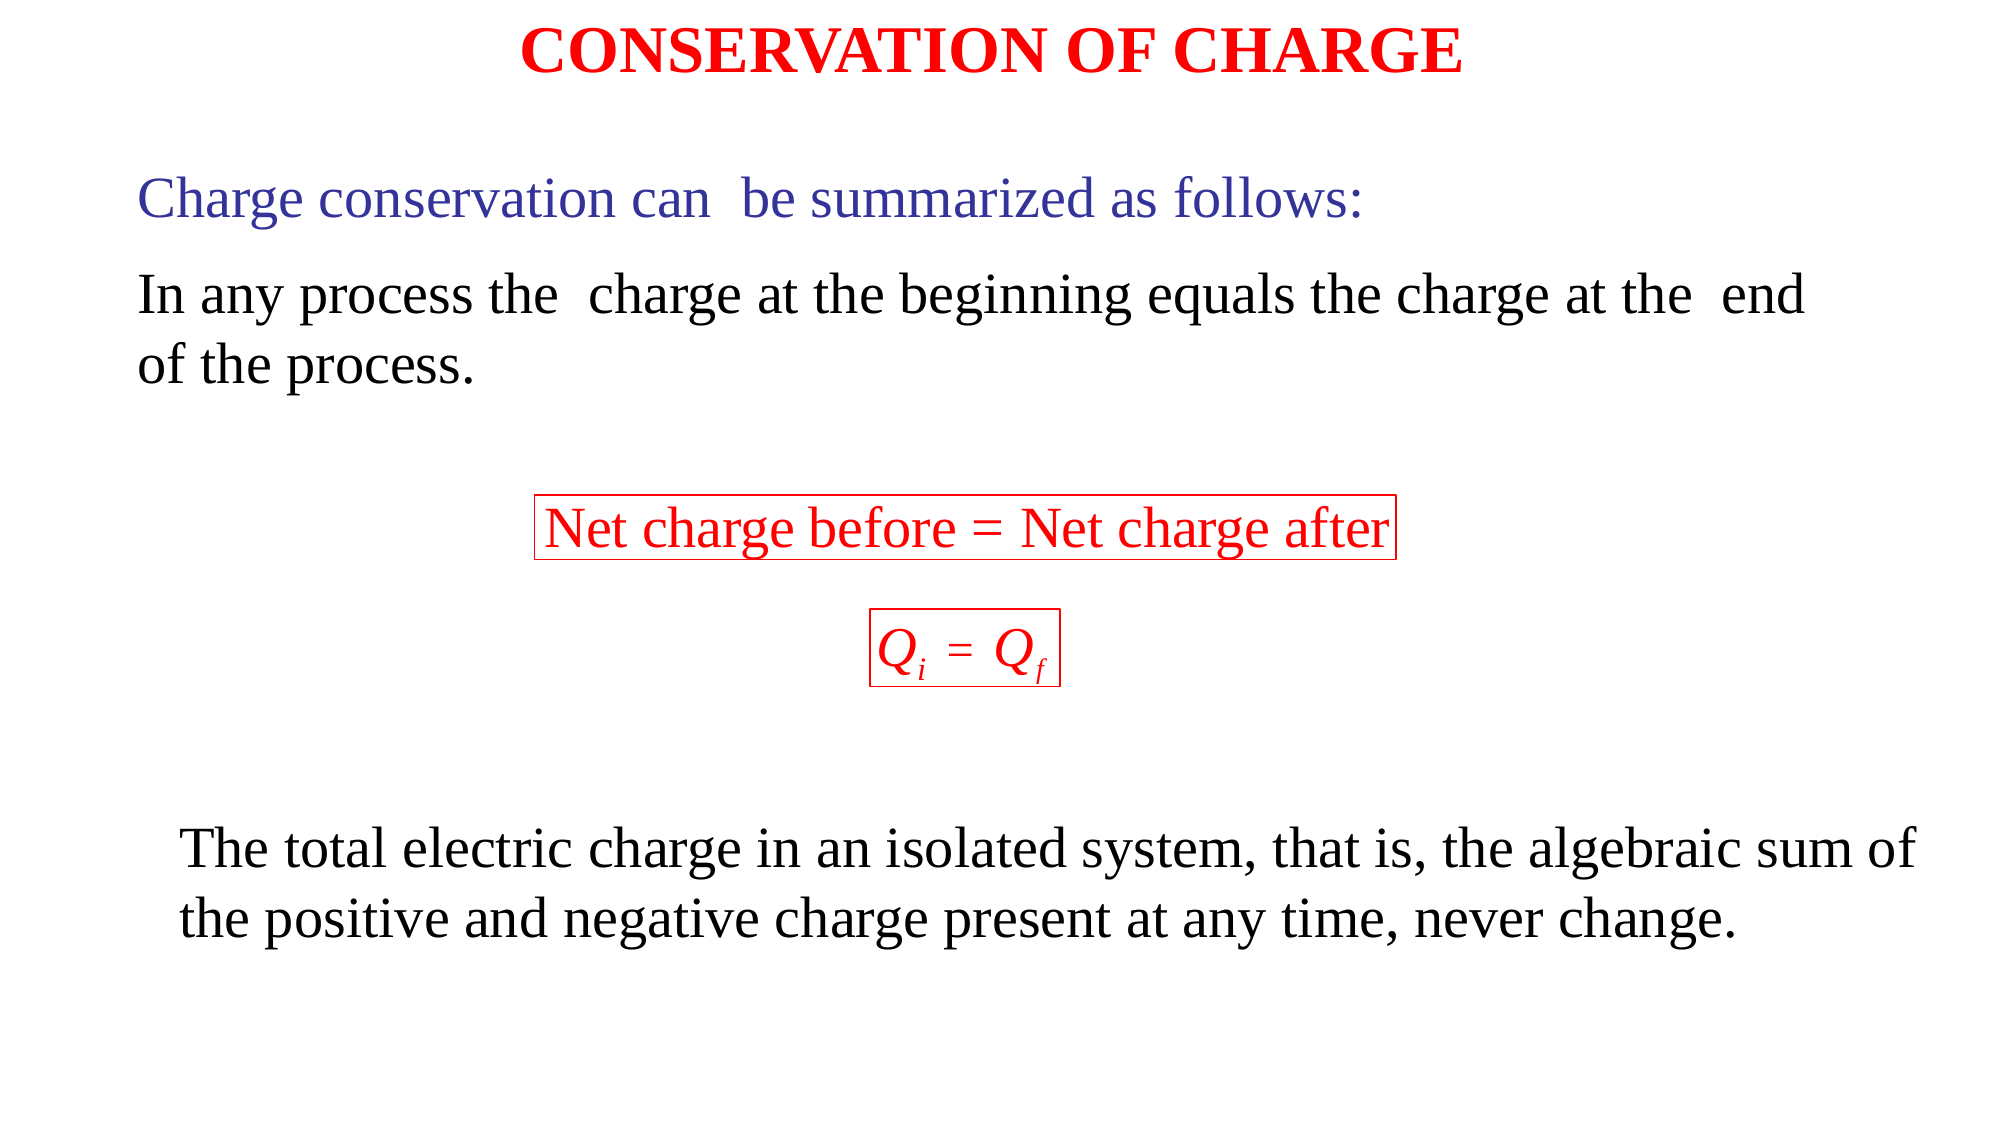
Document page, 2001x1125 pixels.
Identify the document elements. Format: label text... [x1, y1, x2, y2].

text_box Qi = Qf [869, 609, 1061, 687]
text_box Charge conservation can be summarized as follows: In any process the charge at the beginning equals the charge at the end of the process. [120, 152, 1880, 402]
text_box The total electric charge in an isolated system, that is, the algebraic sum of the positive and negative charge present at any time, never change. [164, 802, 1964, 957]
text_box CONSERVATION OF CHARGE [504, 0, 1481, 94]
text_box Net charge before = Net charge after [534, 495, 1396, 560]
